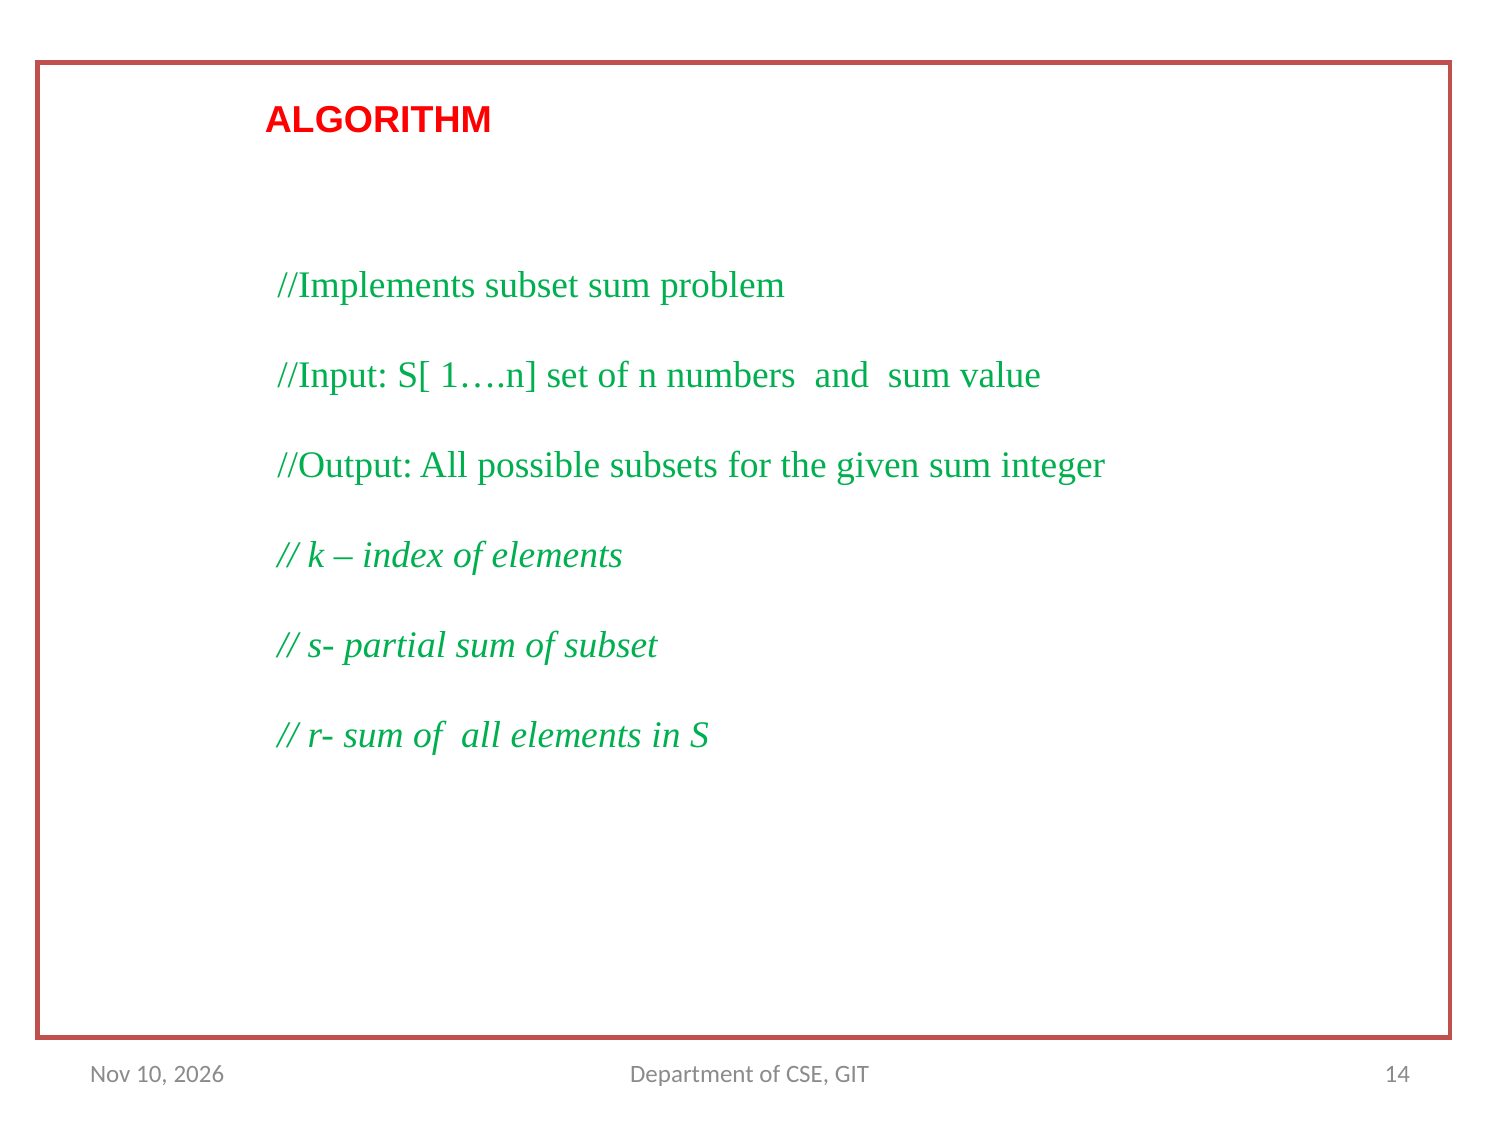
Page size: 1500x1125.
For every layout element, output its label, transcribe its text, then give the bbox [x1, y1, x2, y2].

slide_number 2-Apr-18 [75, 1042, 262, 1103]
subtitle [35, 60, 1452, 1040]
text_box //Implements subset sum problem //Input: S[ 1….n] set of n numbers and sum value //Output: All possible subsets for the given sum integer // k – index of elements // s- partial sum of subset // r- sum of all elements in S [262, 162, 1238, 1123]
slide_number 14 [1238, 1042, 1425, 1103]
text_box ALGORITHM [249, 87, 825, 148]
